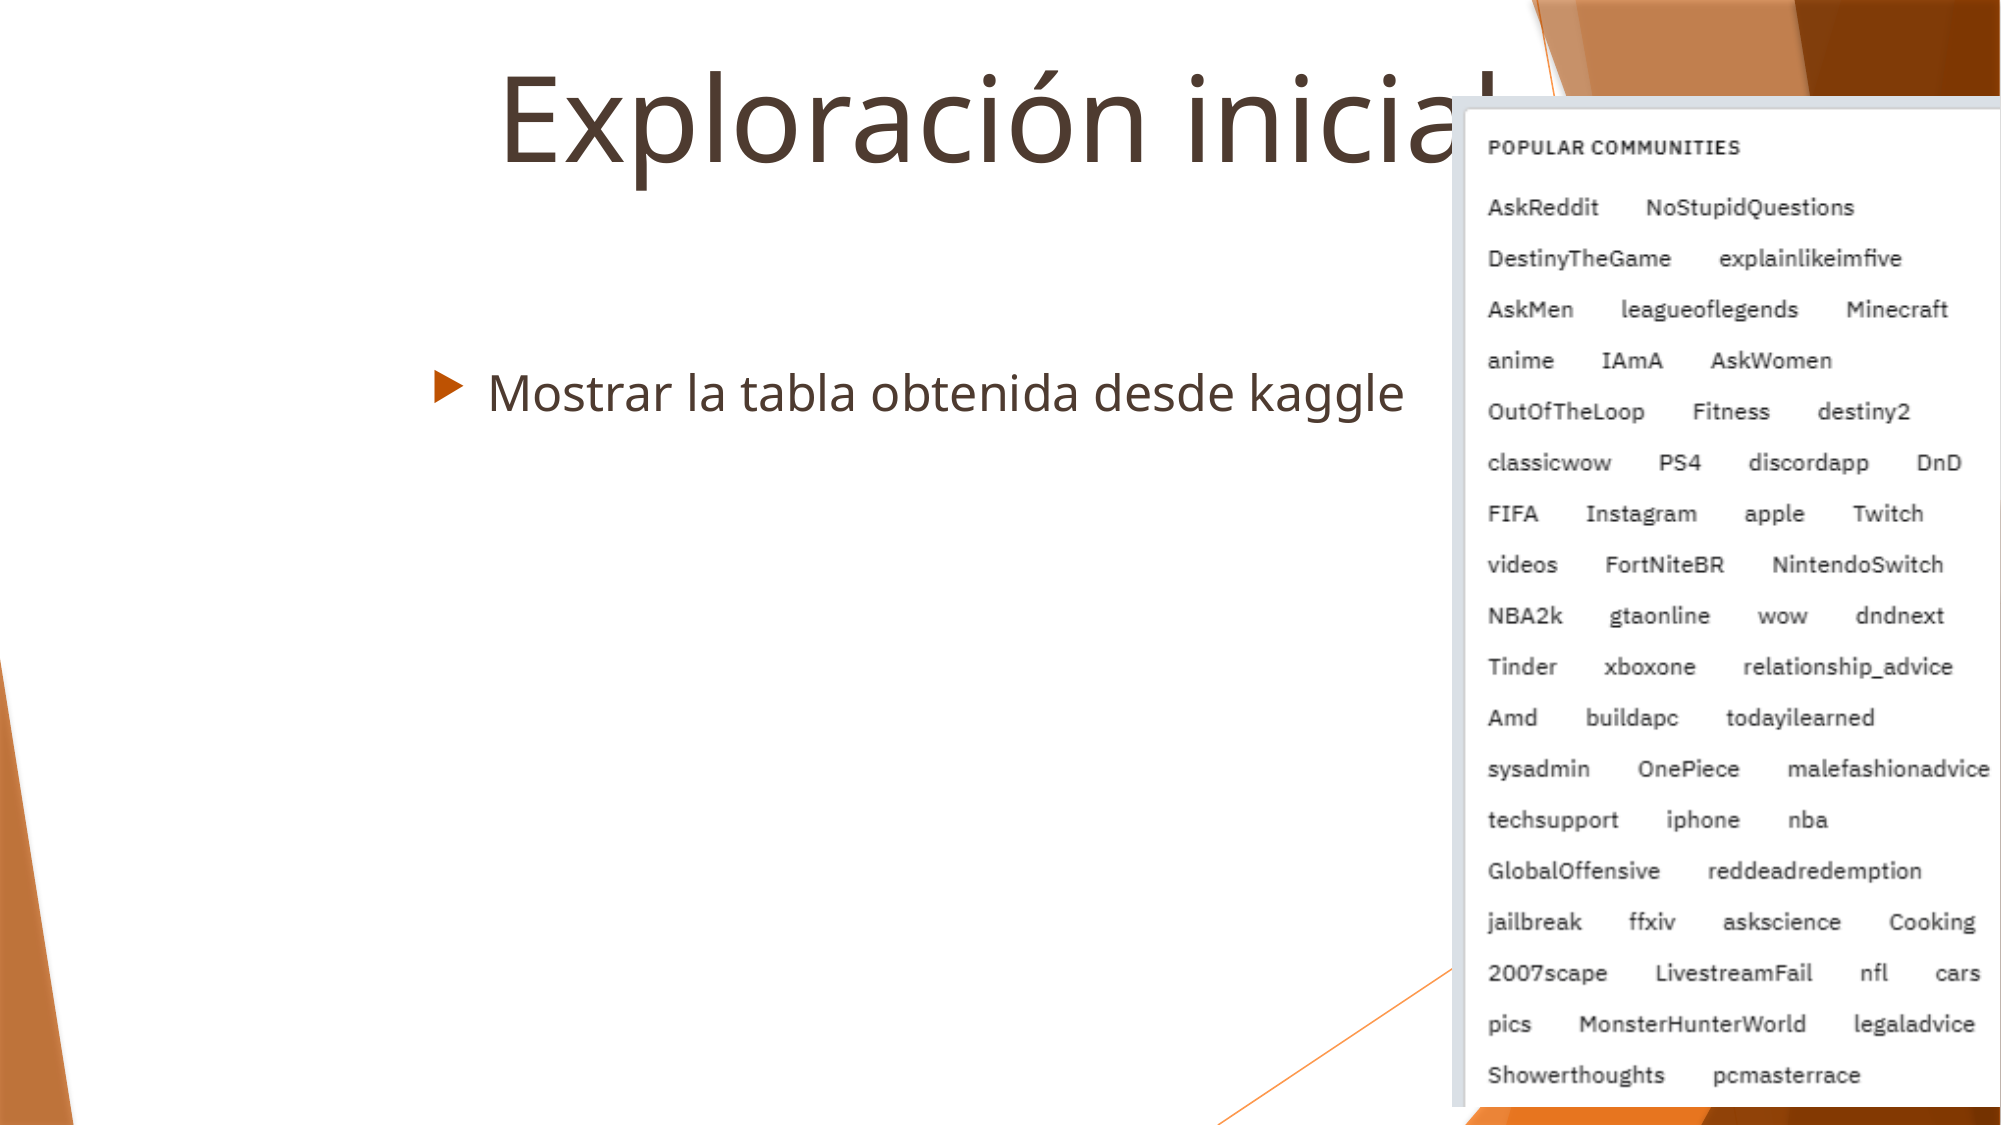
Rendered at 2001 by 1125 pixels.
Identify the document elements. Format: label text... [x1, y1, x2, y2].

picture [1451, 96, 2000, 1108]
list Mostrar la tabla obtenida desde kaggle [415, 354, 1446, 997]
title Exploración inicial [474, 35, 1526, 337]
